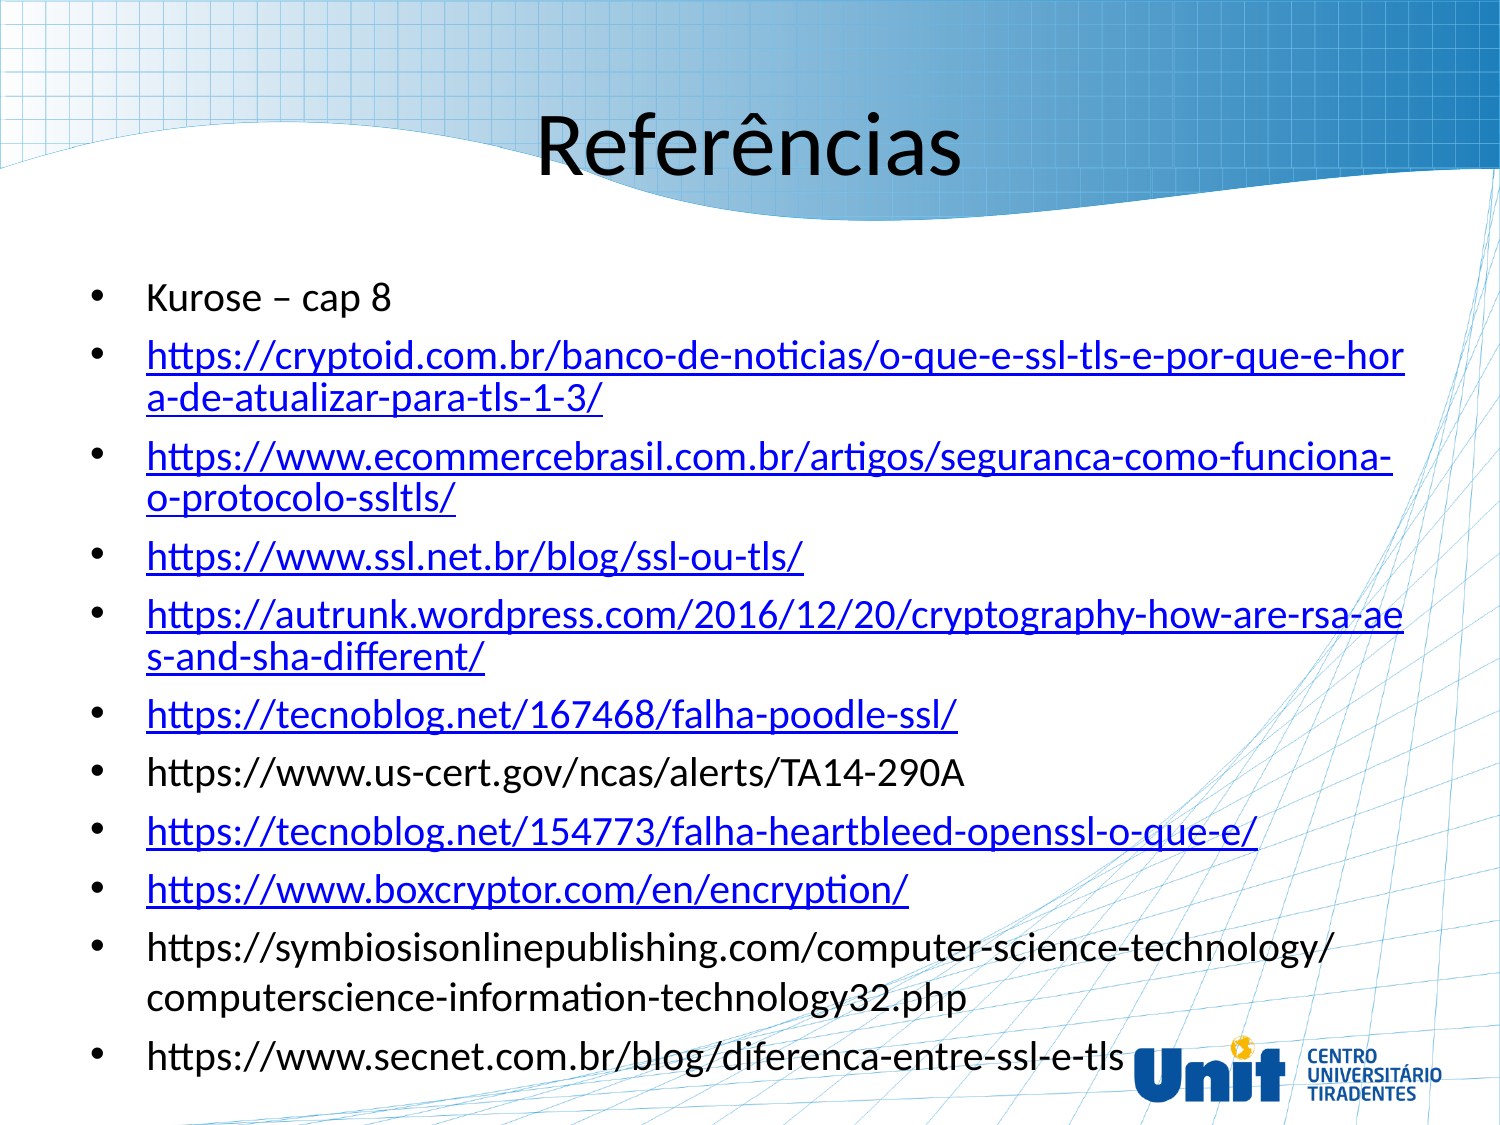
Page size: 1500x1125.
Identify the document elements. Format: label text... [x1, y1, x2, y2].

picture [0, 0, 1500, 1125]
title Referências [74, 44, 1426, 233]
list Kurose – cap 8 https://cryptoid.com.br/banco-de-noticias/o-que-e-ssl-tls-e-por-que-e-hora-de-atualizar-para-tls-1-3/ https://www.ecommercebrasil.com.br/artigos/seguranca-como-funciona-o-protocolo-ssltls/ https://www.ssl.net.br/blog/ssl-ou-tls/ https://autrunk.wordpress.com/2016/12/20/cryptography-how-are-rsa-aes-and-sha-different/ https://tecnoblog.net/167468/falha-poodle-ssl/ https://www.us-cert.gov/ncas/alerts/TA14-290A https://tecnoblog.net/154773/falha-heartbleed-openssl-o-que-e/ https://www.boxcryptor.com/en/encryption/ https://symbiosisonlinepublishing.com/computer-science-technology/computerscience-information-technology32.php https://www.secnet.com.br/blog/diferenca-entre-ssl-e-tls [74, 262, 1426, 1006]
